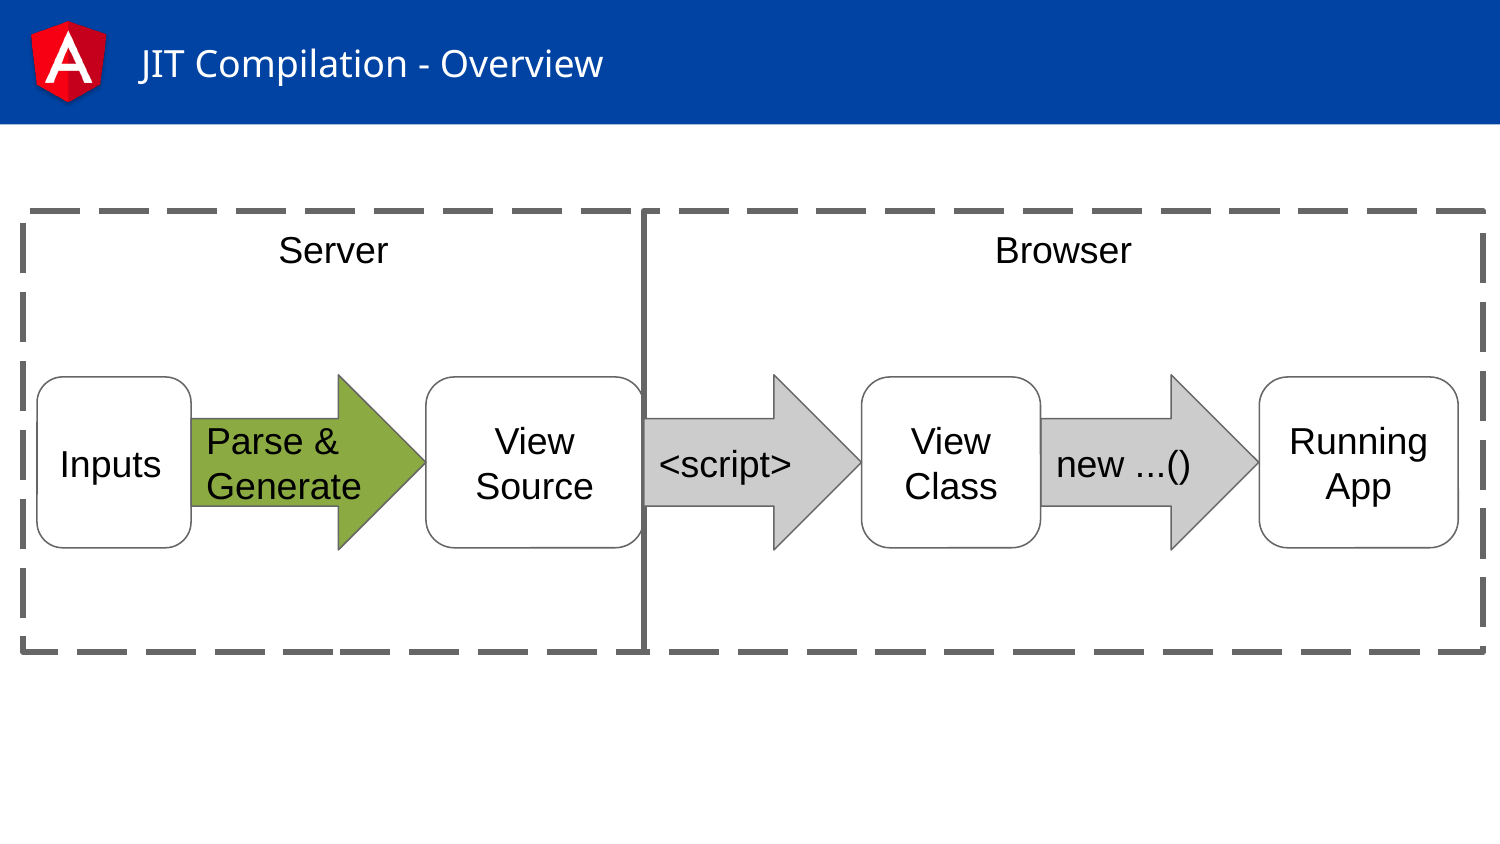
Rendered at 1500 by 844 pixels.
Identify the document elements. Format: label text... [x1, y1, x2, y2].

text_box new ...() [1041, 374, 1259, 550]
title JIT Compilation - Overview [125, 0, 1434, 125]
text_box View Source [425, 376, 644, 548]
text_box View Class [861, 376, 1041, 548]
picture [27, 20, 110, 107]
text_box Browser [643, 210, 1483, 652]
text_box <script> [644, 374, 861, 550]
text_box Inputs [36, 376, 192, 548]
text_box Server [23, 210, 643, 652]
text_box Running App [1259, 376, 1459, 548]
text_box Parse & Generate [192, 374, 425, 550]
